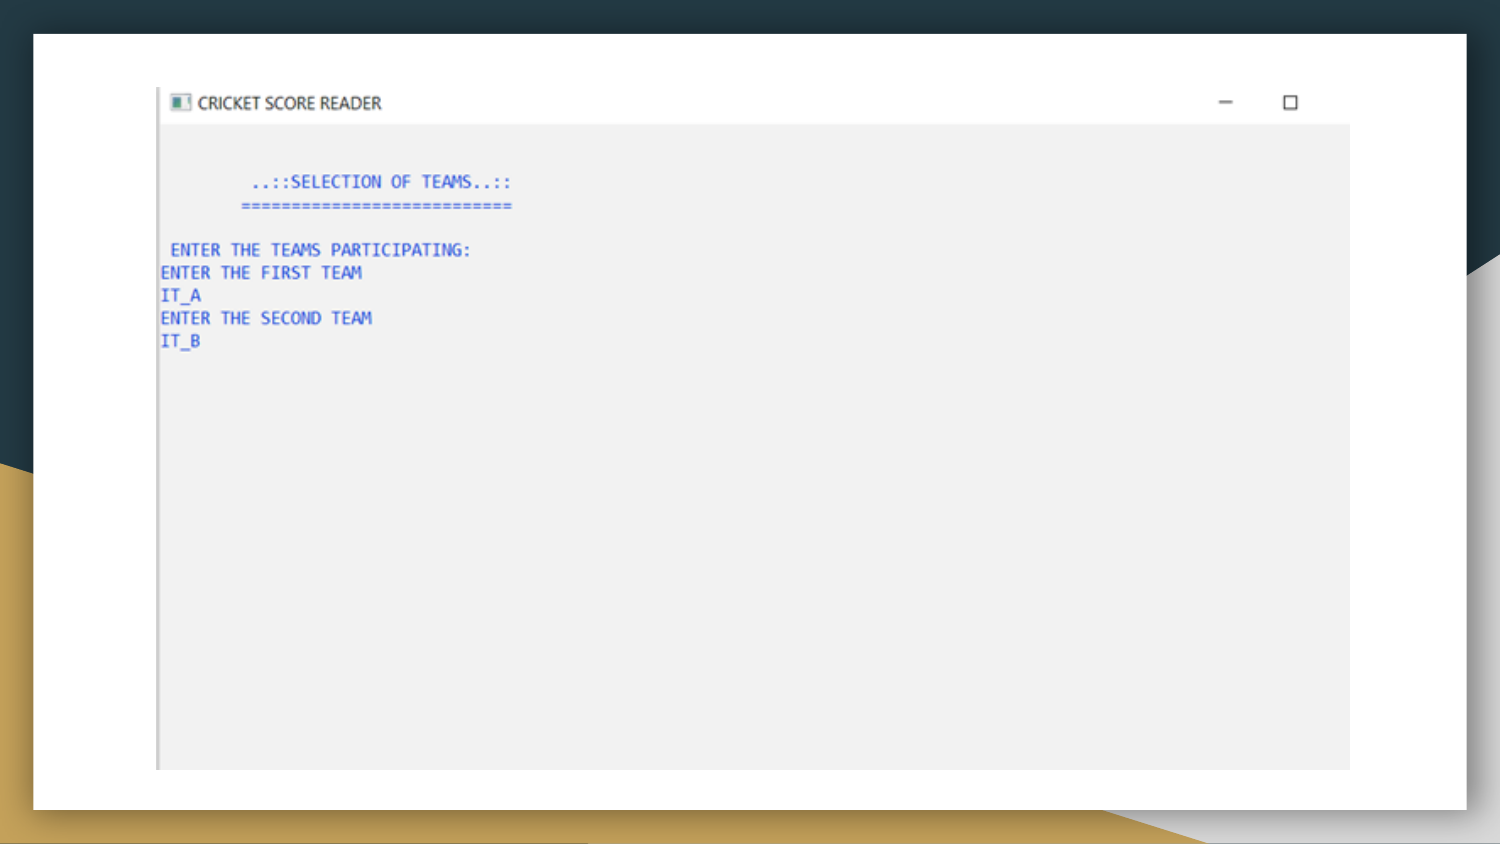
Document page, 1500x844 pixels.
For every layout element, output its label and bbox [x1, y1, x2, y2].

picture [155, 87, 1351, 771]
